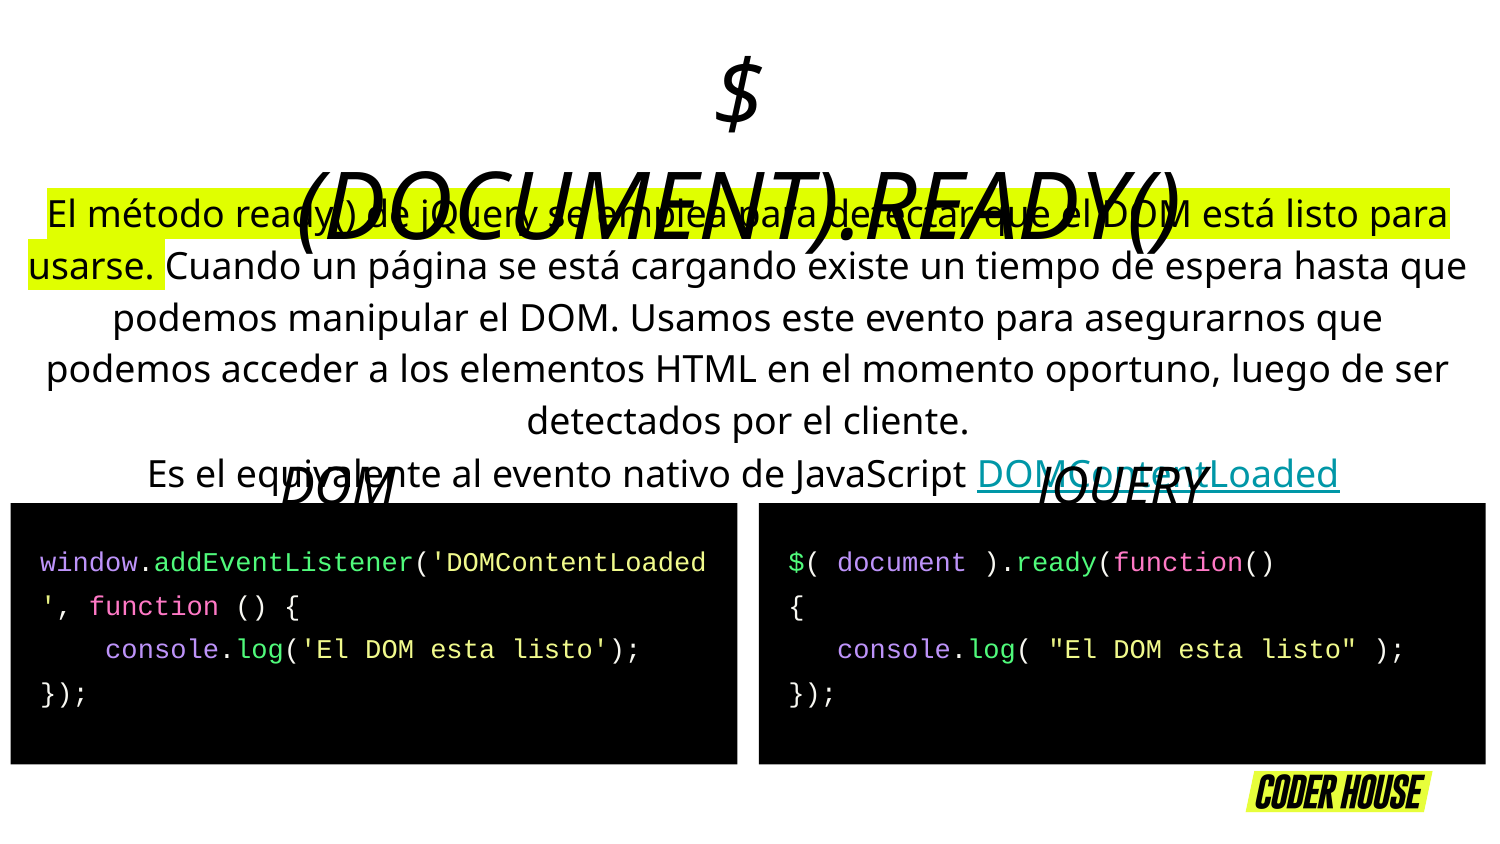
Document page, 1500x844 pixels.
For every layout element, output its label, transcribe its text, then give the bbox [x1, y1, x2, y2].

text_box $( document ).ready(function() { console.log( "El DOM esta listo" ); }); [758, 503, 1486, 765]
text_box El método ready() de jQuery se emplea para detectar que el DOM está listo para usarse. Cuando un página se está cargando existe un tiempo de espera hasta que podemos manipular el DOM. Usamos este evento para asegurarnos que podemos acceder a los elementos HTML en el momento oportuno, luego de ser detectados por el cliente. Es el equivalente al evento nativo de JavaScript DOMContentLoaded [10, 168, 1486, 360]
picture [1241, 764, 1437, 819]
text_box DOM [134, 437, 543, 504]
text_box $(DOCUMENT).READY() [274, 18, 1204, 181]
text_box JQUERY [918, 437, 1327, 504]
text_box window.addEventListener('DOMContentLoaded', function () { console.log('El DOM esta listo'); }); [10, 503, 738, 765]
